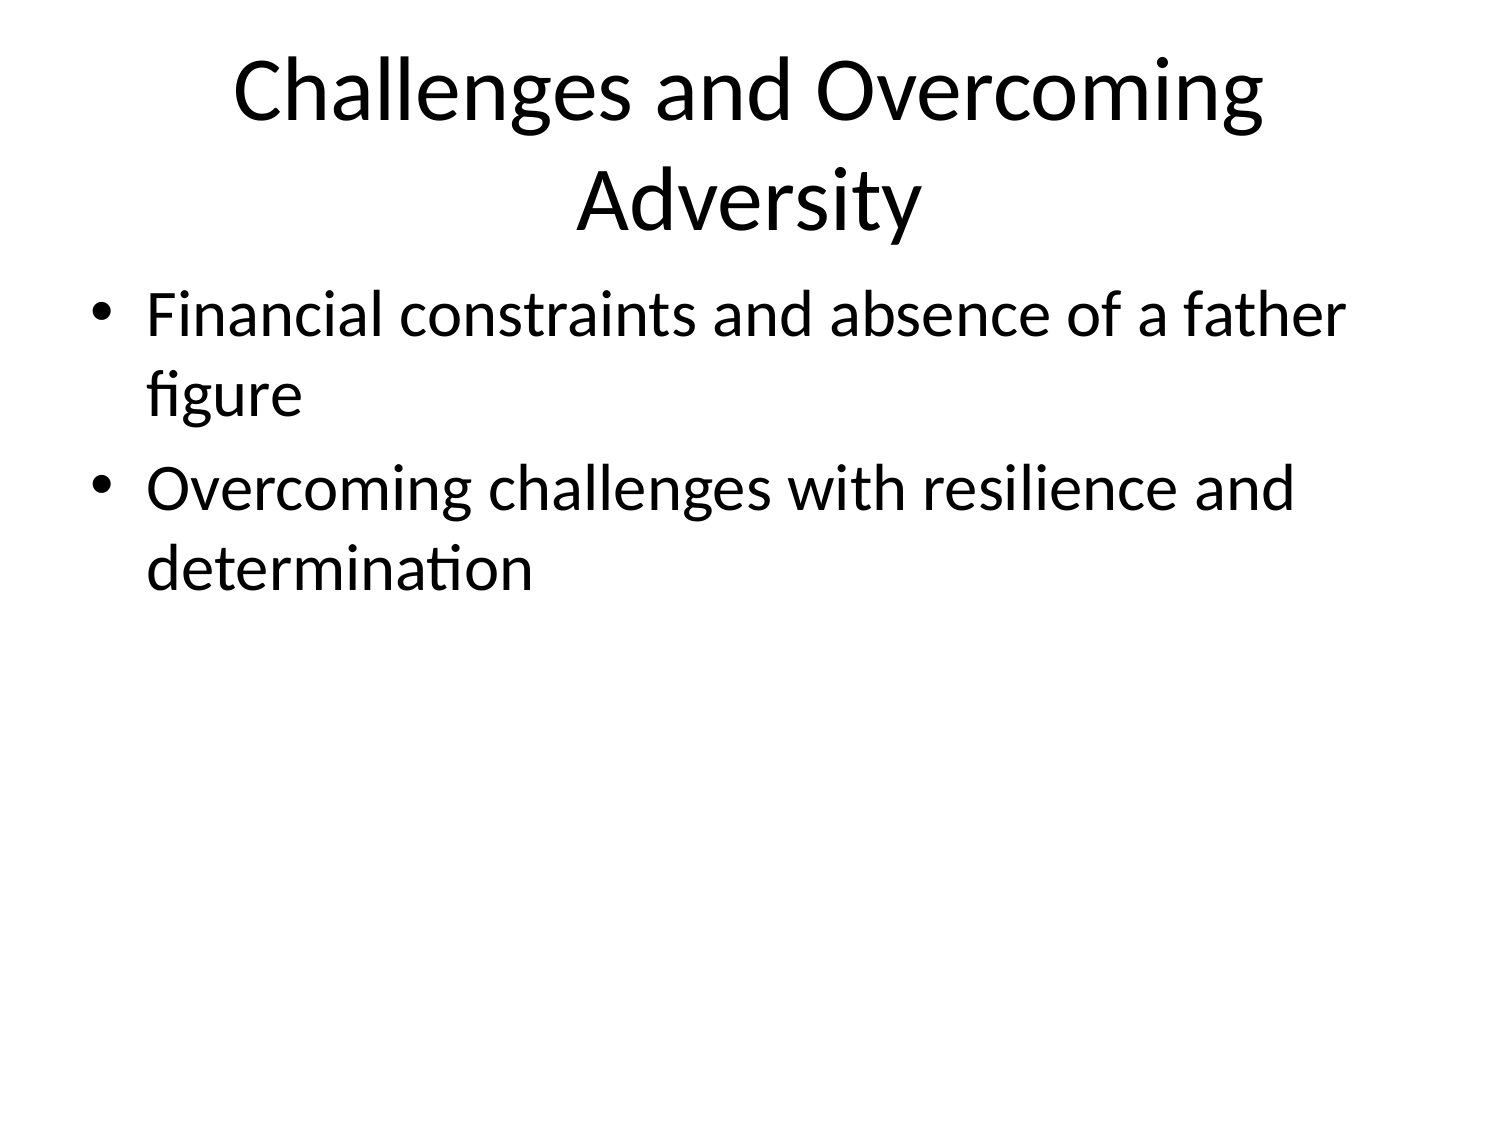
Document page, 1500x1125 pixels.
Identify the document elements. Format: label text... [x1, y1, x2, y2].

list Financial constraints and absence of a father figure Overcoming challenges with resilience and determination [75, 262, 1425, 1005]
title Challenges and Overcoming Adversity [75, 45, 1425, 233]
